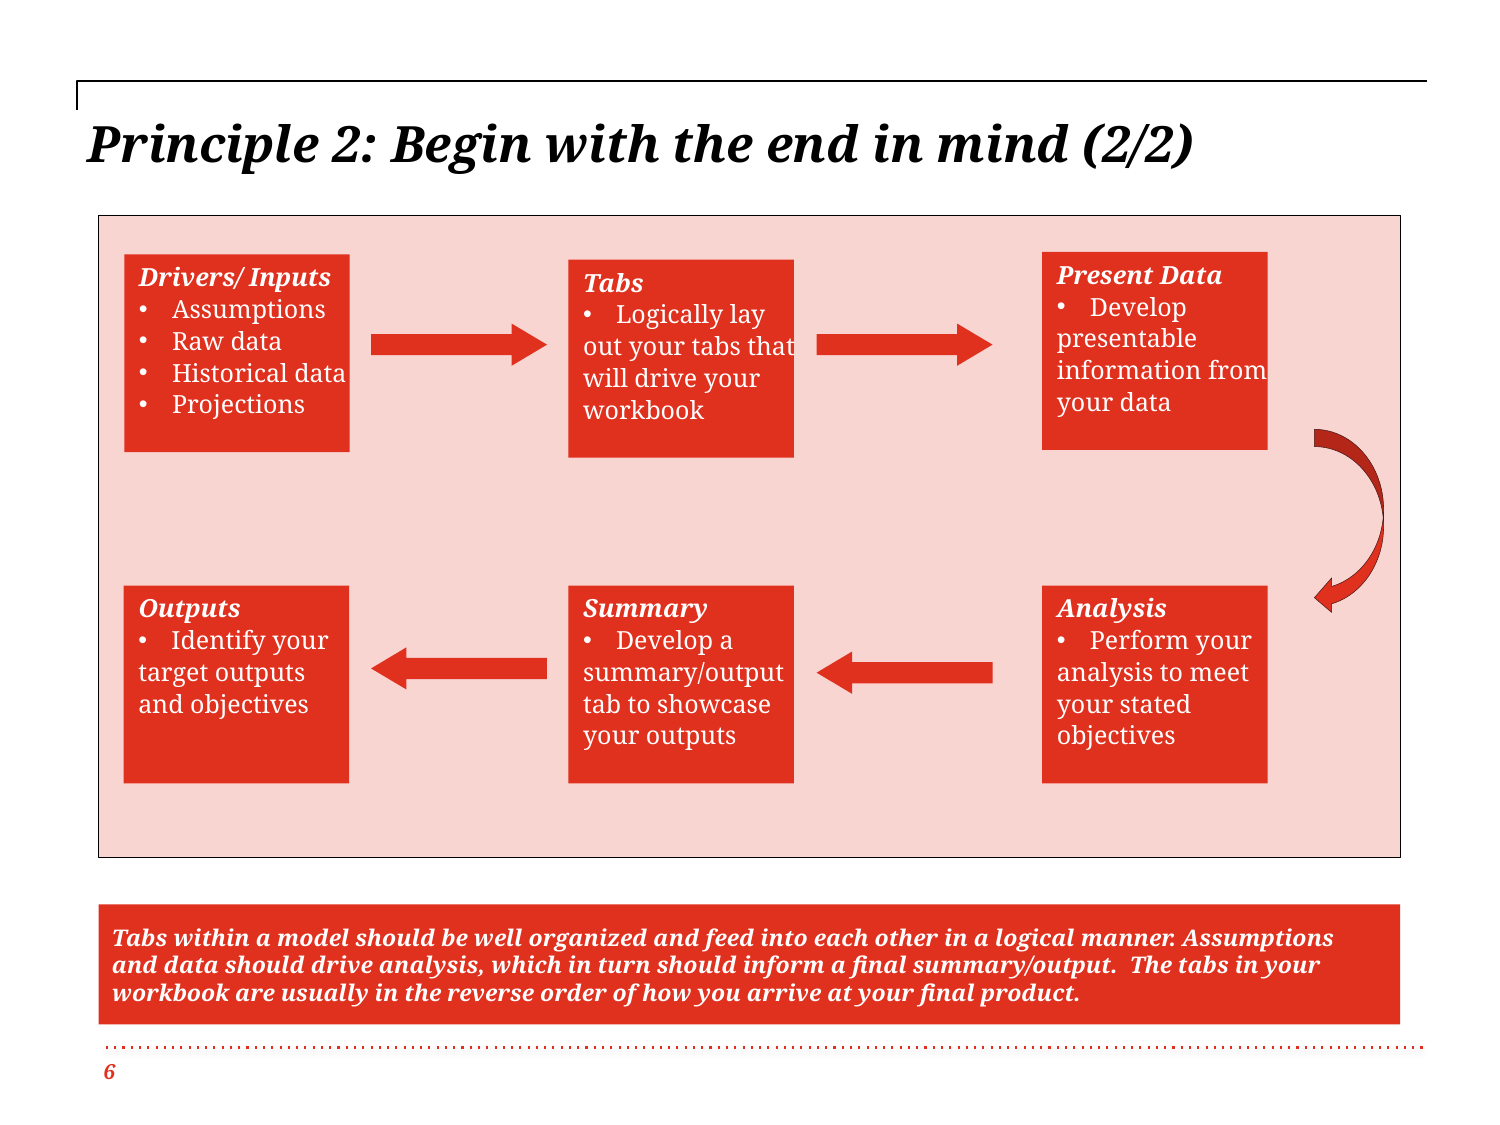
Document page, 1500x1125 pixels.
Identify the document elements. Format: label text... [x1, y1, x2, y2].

title Principle 2: Begin with the end in mind (2/2) [87, 112, 1413, 263]
text_box [97, 263, 1402, 859]
text_box Tabs within a model should be well organized and feed into each other in a logical manner. Assumptions and data should drive analysis, which in turn should inform a final summary/output. The tabs in your workbook are usually in the reverse order of how you arrive at your final product. [98, 904, 1401, 1025]
slide_number 6 [103, 1051, 178, 1120]
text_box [123, 251, 1384, 784]
